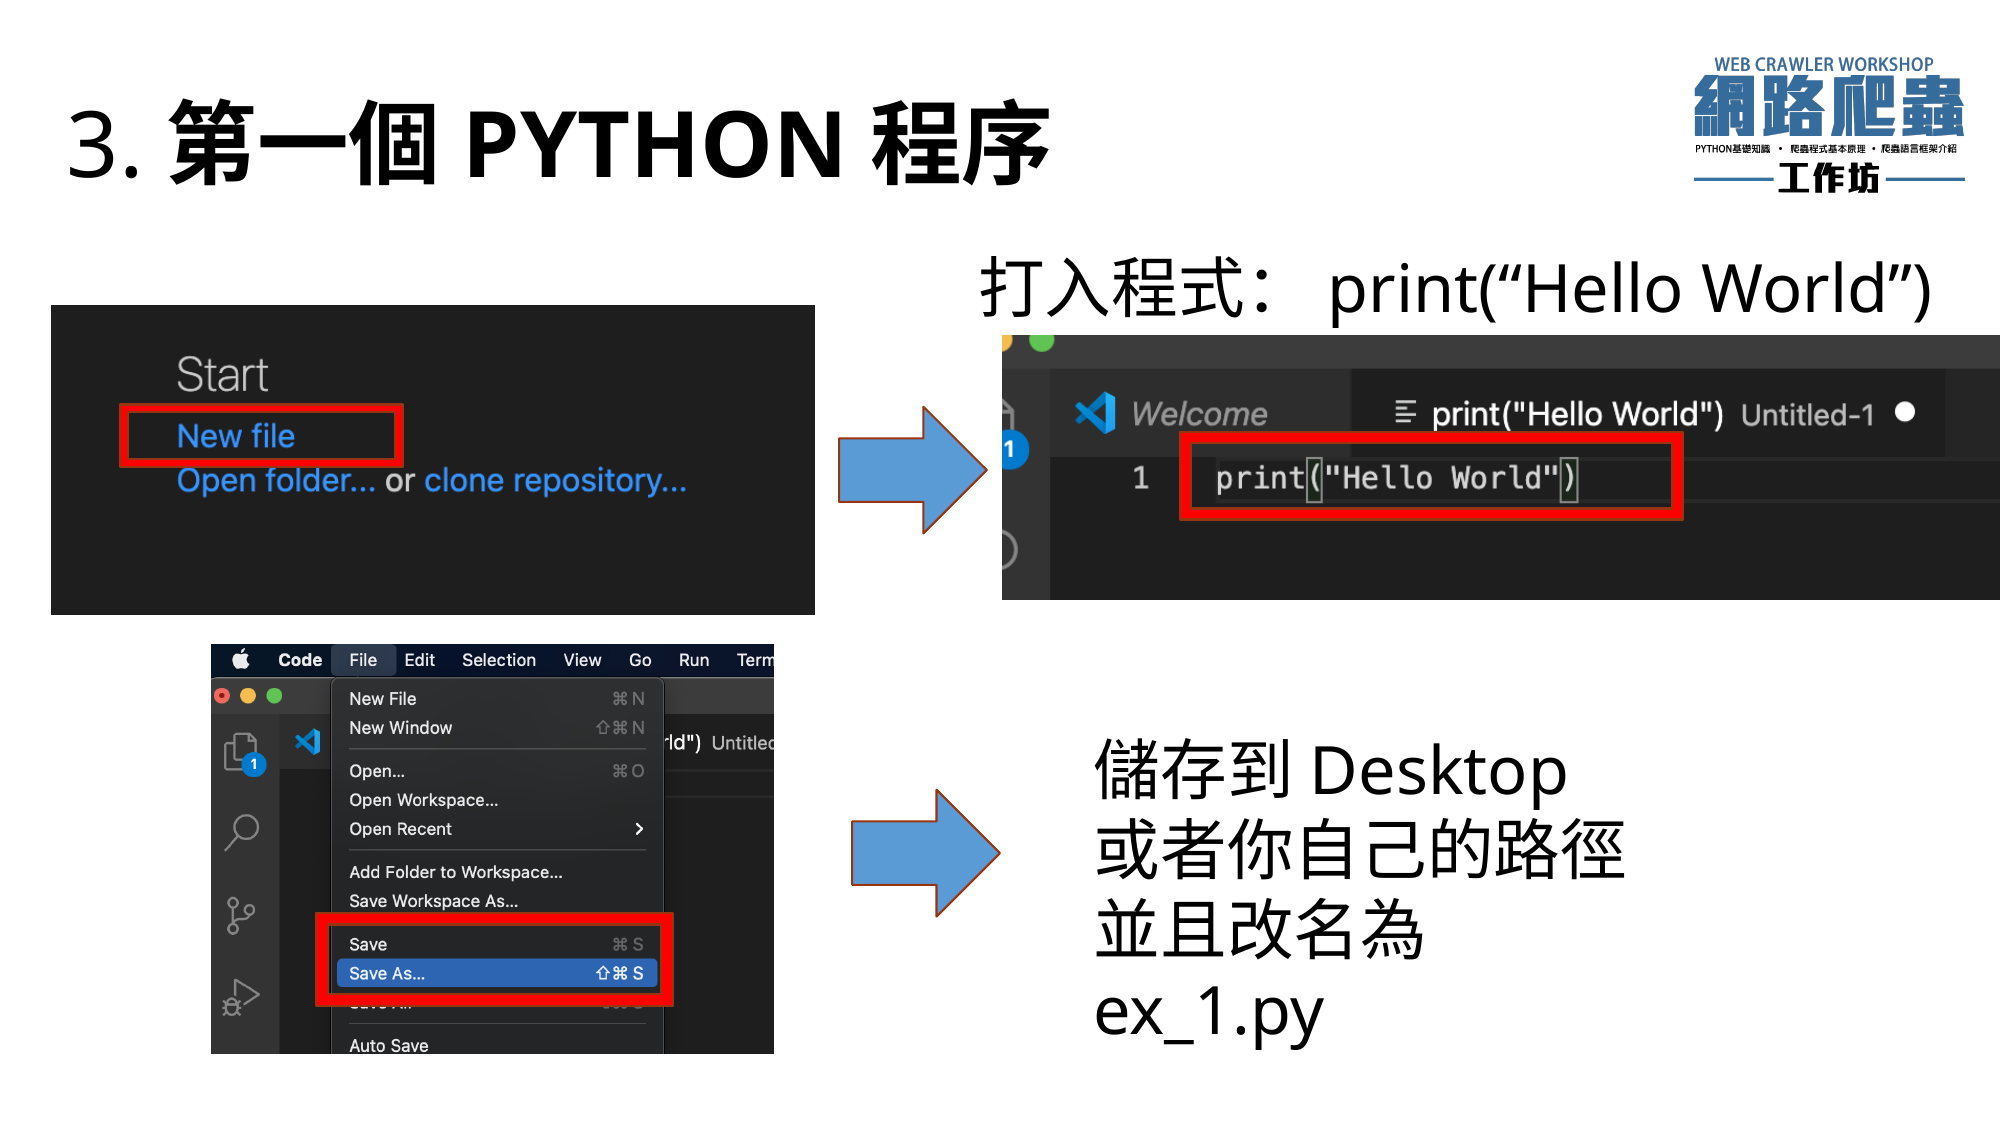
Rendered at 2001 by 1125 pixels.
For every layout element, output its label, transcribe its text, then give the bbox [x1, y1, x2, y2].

text_box [852, 789, 1000, 917]
text_box 儲存到Desktop 或者你自己的路徑 並且改名為ex_1.py [1078, 720, 1689, 978]
picture [211, 644, 774, 1054]
text_box 打入程式：print(“Hello World”) [963, 238, 1965, 335]
picture [1694, 57, 1965, 193]
title 3.第一個PYTHON程序 [51, 16, 1702, 280]
picture [51, 305, 815, 615]
text_box [839, 406, 987, 534]
picture [1002, 335, 2000, 600]
